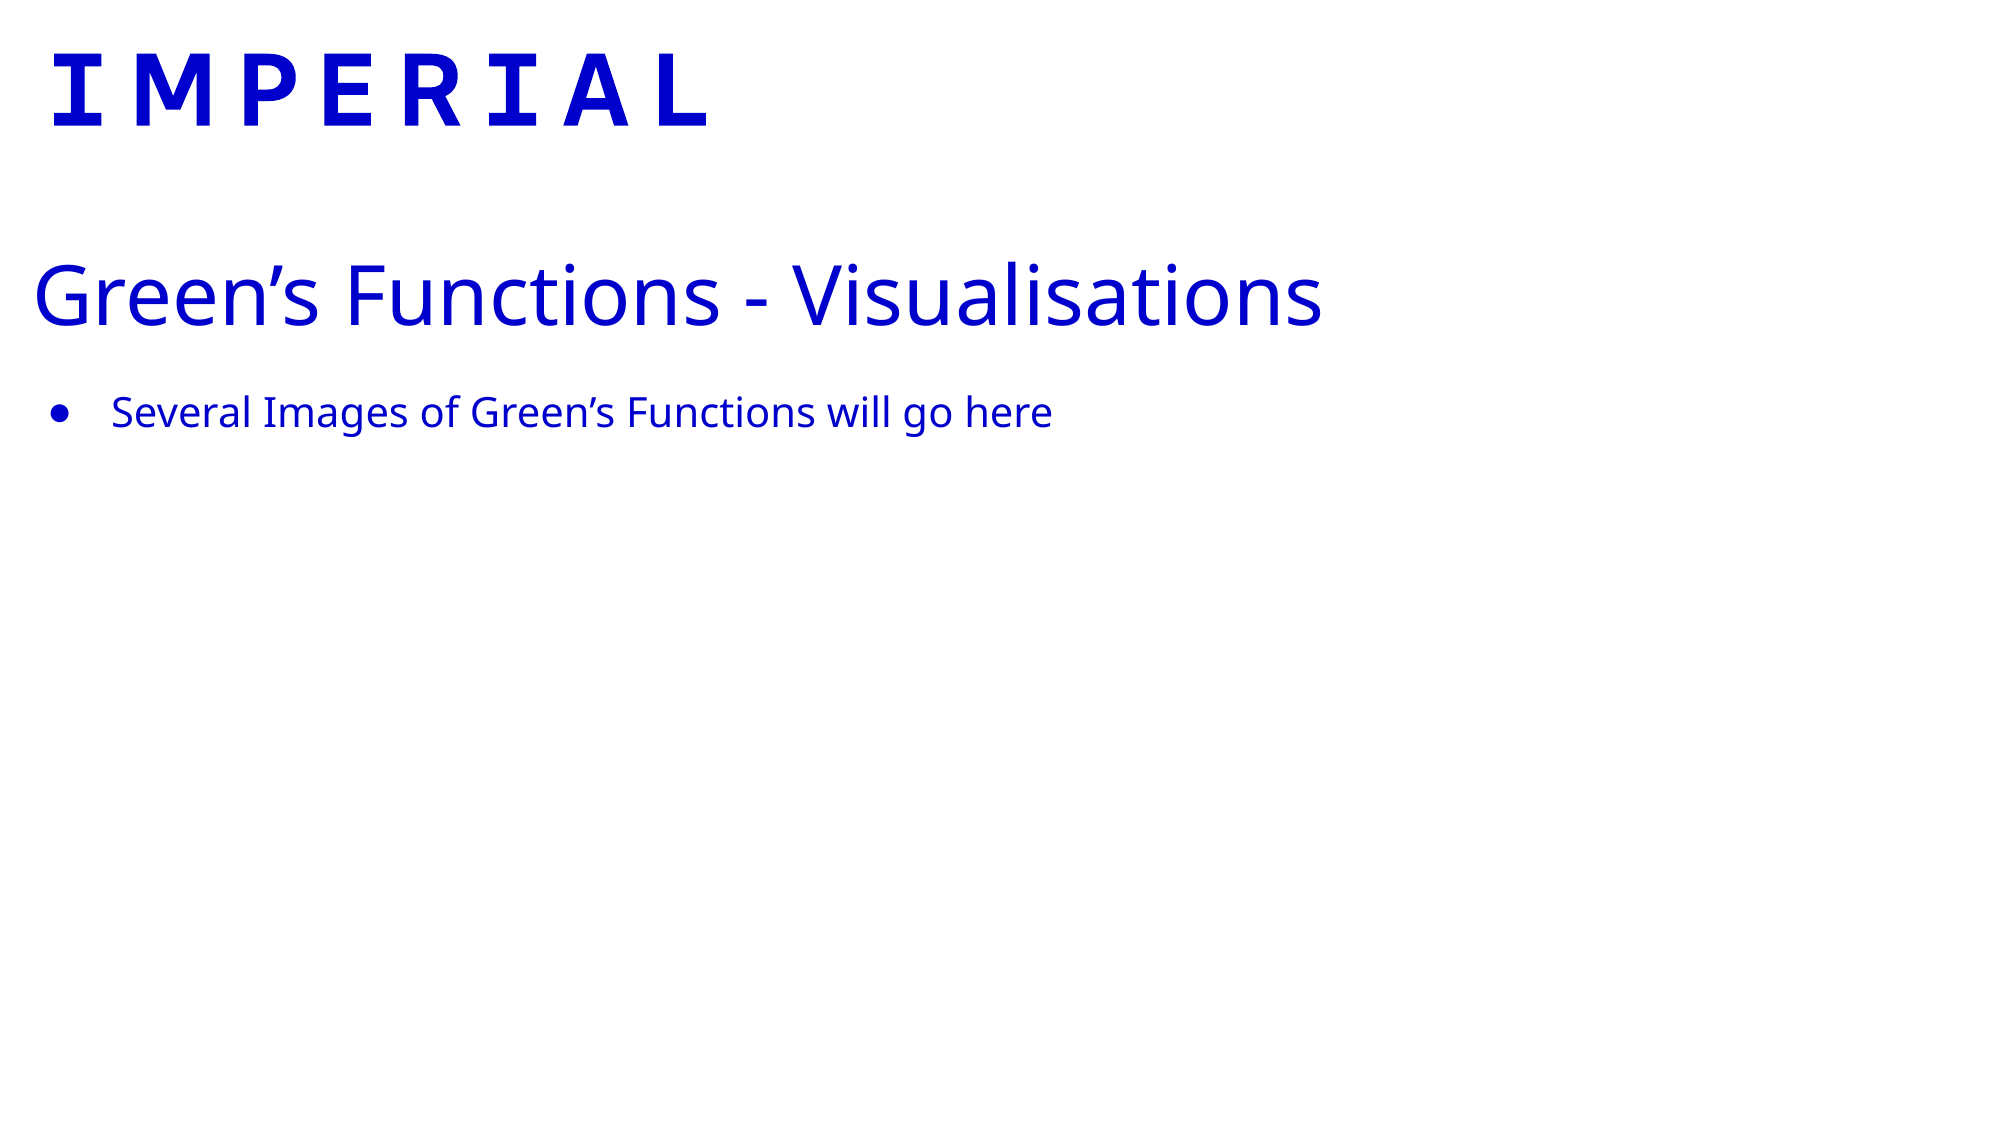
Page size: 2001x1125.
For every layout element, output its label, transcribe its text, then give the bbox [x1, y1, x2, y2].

text_box Green’s Functions - Visualisations [32, 254, 1602, 344]
text_box Several Images of Green’s Functions will go here [29, 383, 1300, 443]
